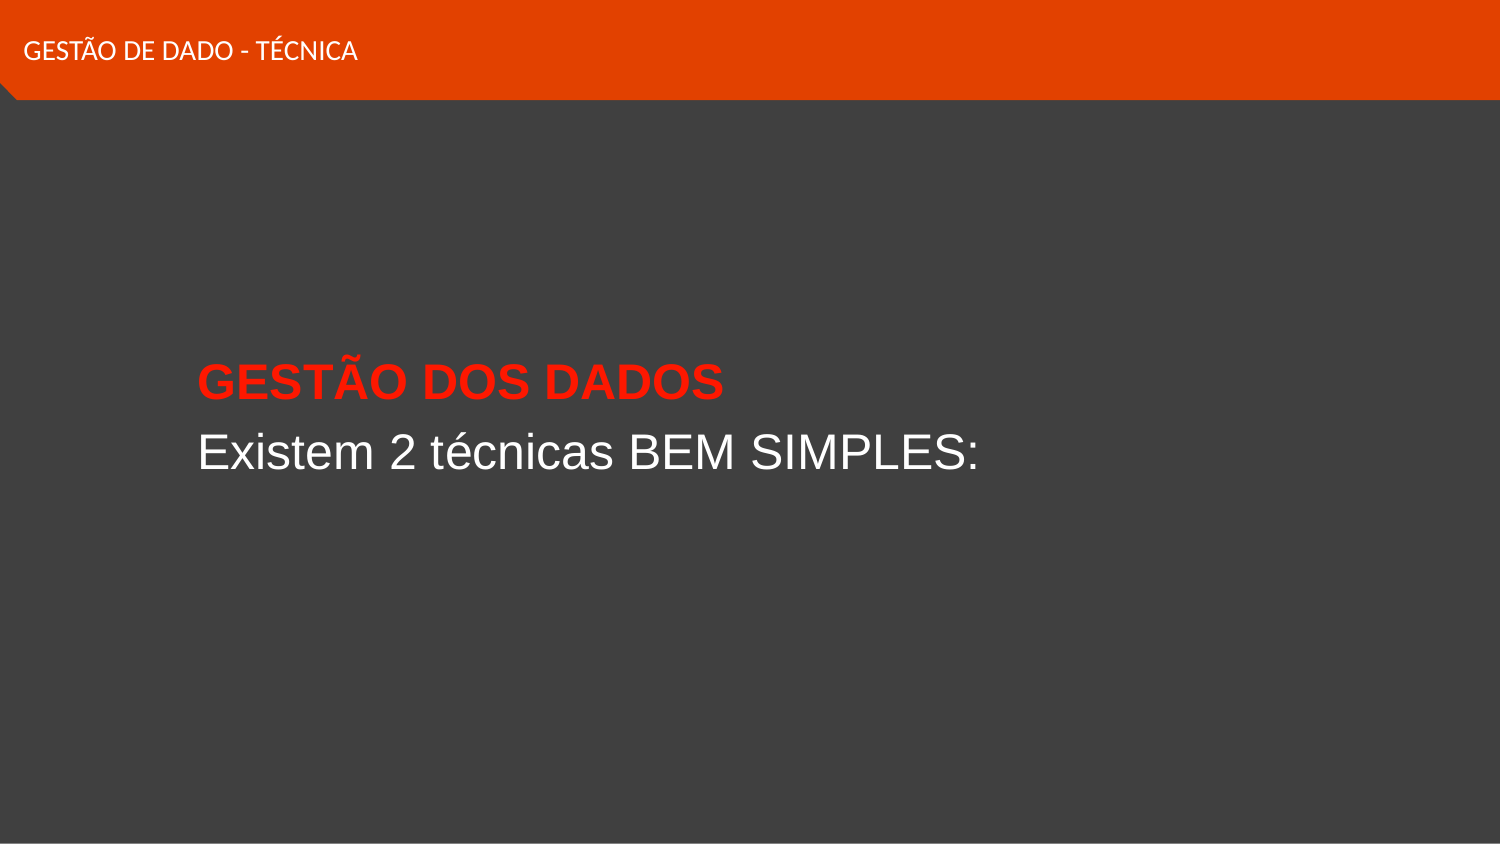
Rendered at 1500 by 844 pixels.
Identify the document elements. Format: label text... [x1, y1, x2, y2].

text_box [0, 87, 1500, 844]
text_box GESTÃO DE DADO - TÉCNICA [0, 0, 1500, 103]
list GESTÃO DOS DADOS Existem 2 técnicas BEM SIMPLES: [183, 341, 1034, 472]
